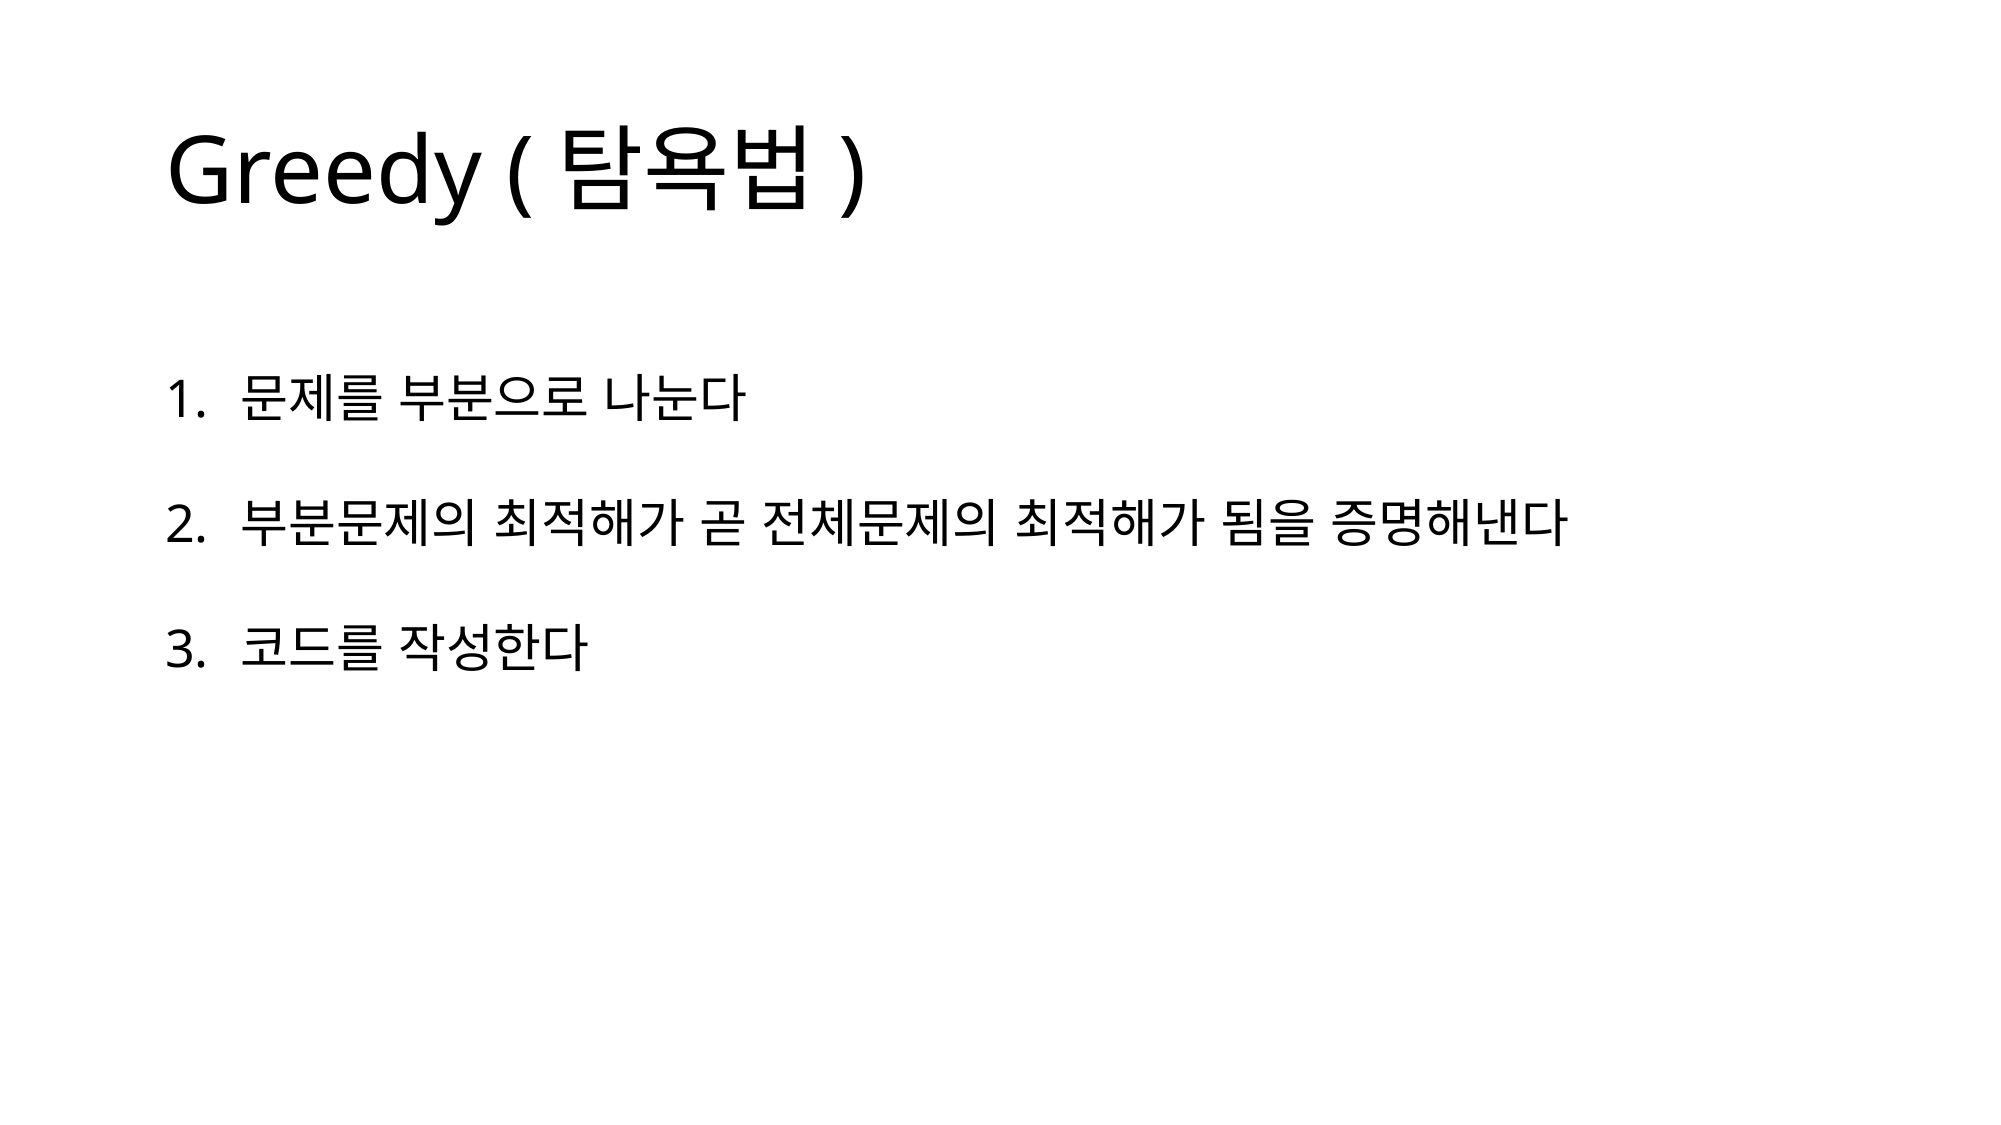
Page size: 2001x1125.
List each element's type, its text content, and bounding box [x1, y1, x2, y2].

text_box 문제를 부분으로 나눈다 부분문제의 최적해가 곧 전체문제의 최적해가 됨을 증명해낸다 코드를 작성한다 [150, 357, 1850, 686]
text_box Greedy (탐욕법) [150, 102, 1850, 230]
